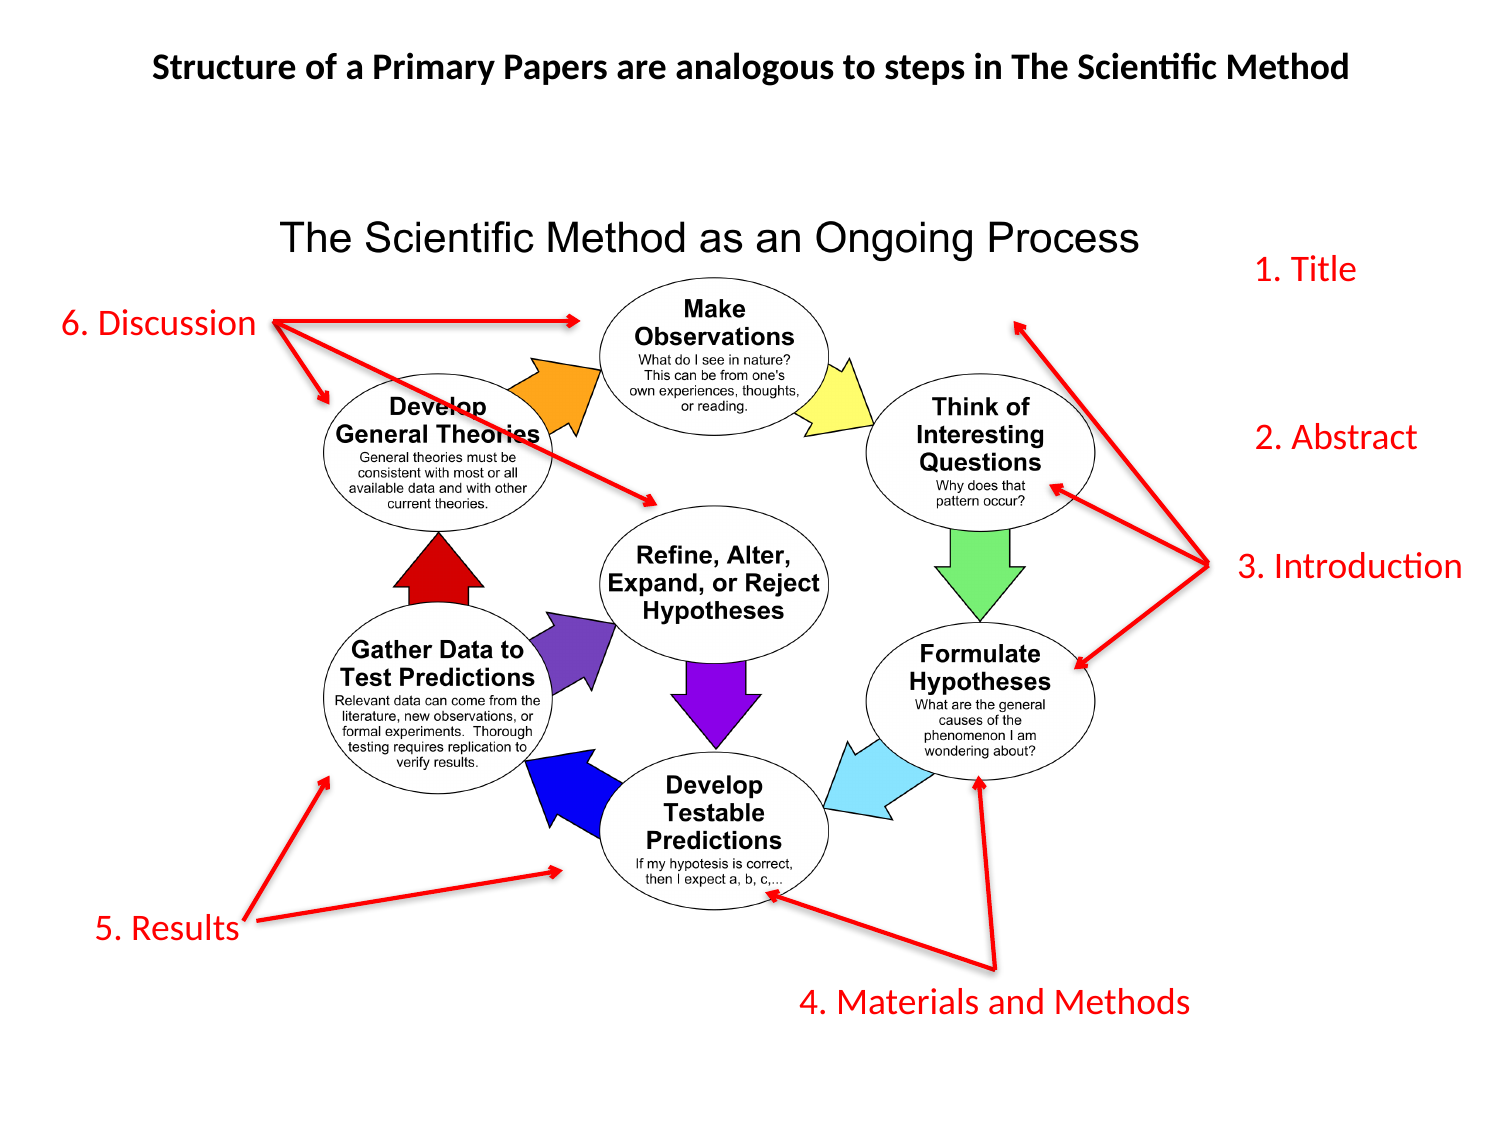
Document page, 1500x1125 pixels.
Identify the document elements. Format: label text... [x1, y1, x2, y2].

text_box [272, 320, 658, 506]
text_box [1013, 320, 1209, 564]
text_box 6. Discussion [46, 290, 267, 351]
text_box 5. Results [79, 895, 256, 956]
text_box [256, 870, 564, 922]
text_box 4. Materials and Methods [784, 969, 1206, 1030]
text_box Structure of a Primary Papers are analogous to steps in The Scientific Method [137, 34, 1367, 94]
picture [272, 206, 1145, 925]
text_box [764, 891, 973, 971]
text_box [1048, 484, 1209, 566]
text_box 1. Title [1238, 236, 1373, 297]
text_box 3. Introduction [1222, 533, 1479, 594]
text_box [1073, 565, 1209, 670]
text_box 2. Abstract [1239, 404, 1434, 465]
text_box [978, 775, 996, 971]
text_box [243, 775, 330, 922]
